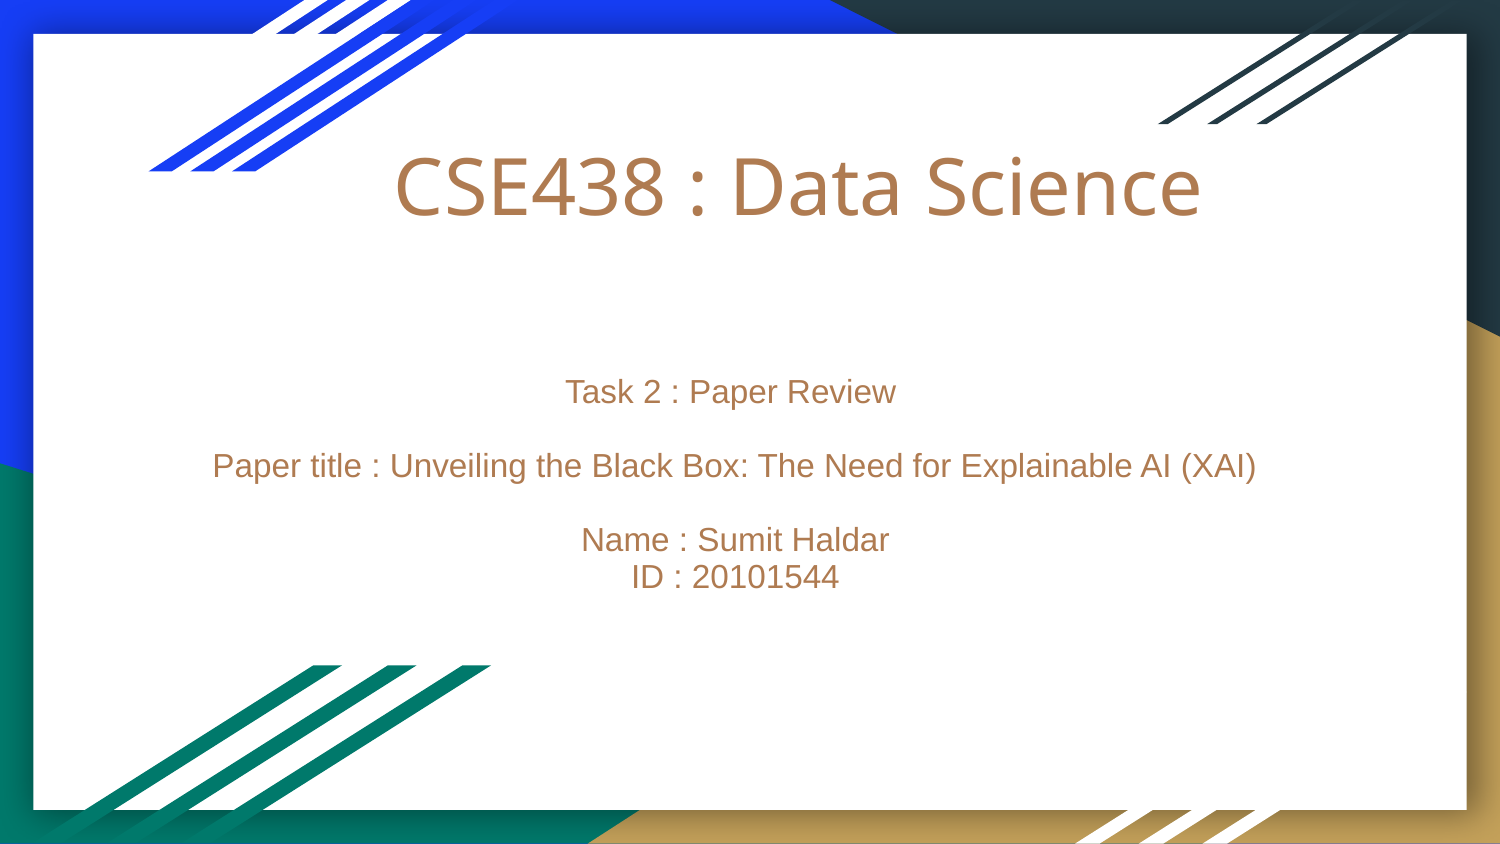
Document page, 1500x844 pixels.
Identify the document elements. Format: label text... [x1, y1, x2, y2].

title CSE438 : Data Science [359, 66, 1239, 304]
subtitle Task 2 : Paper Review Paper title : Unveiling the Black Box: The Need for Explainable AI (XAI) Name : Sumit Haldar ID : 20101544 [161, 358, 1310, 624]
